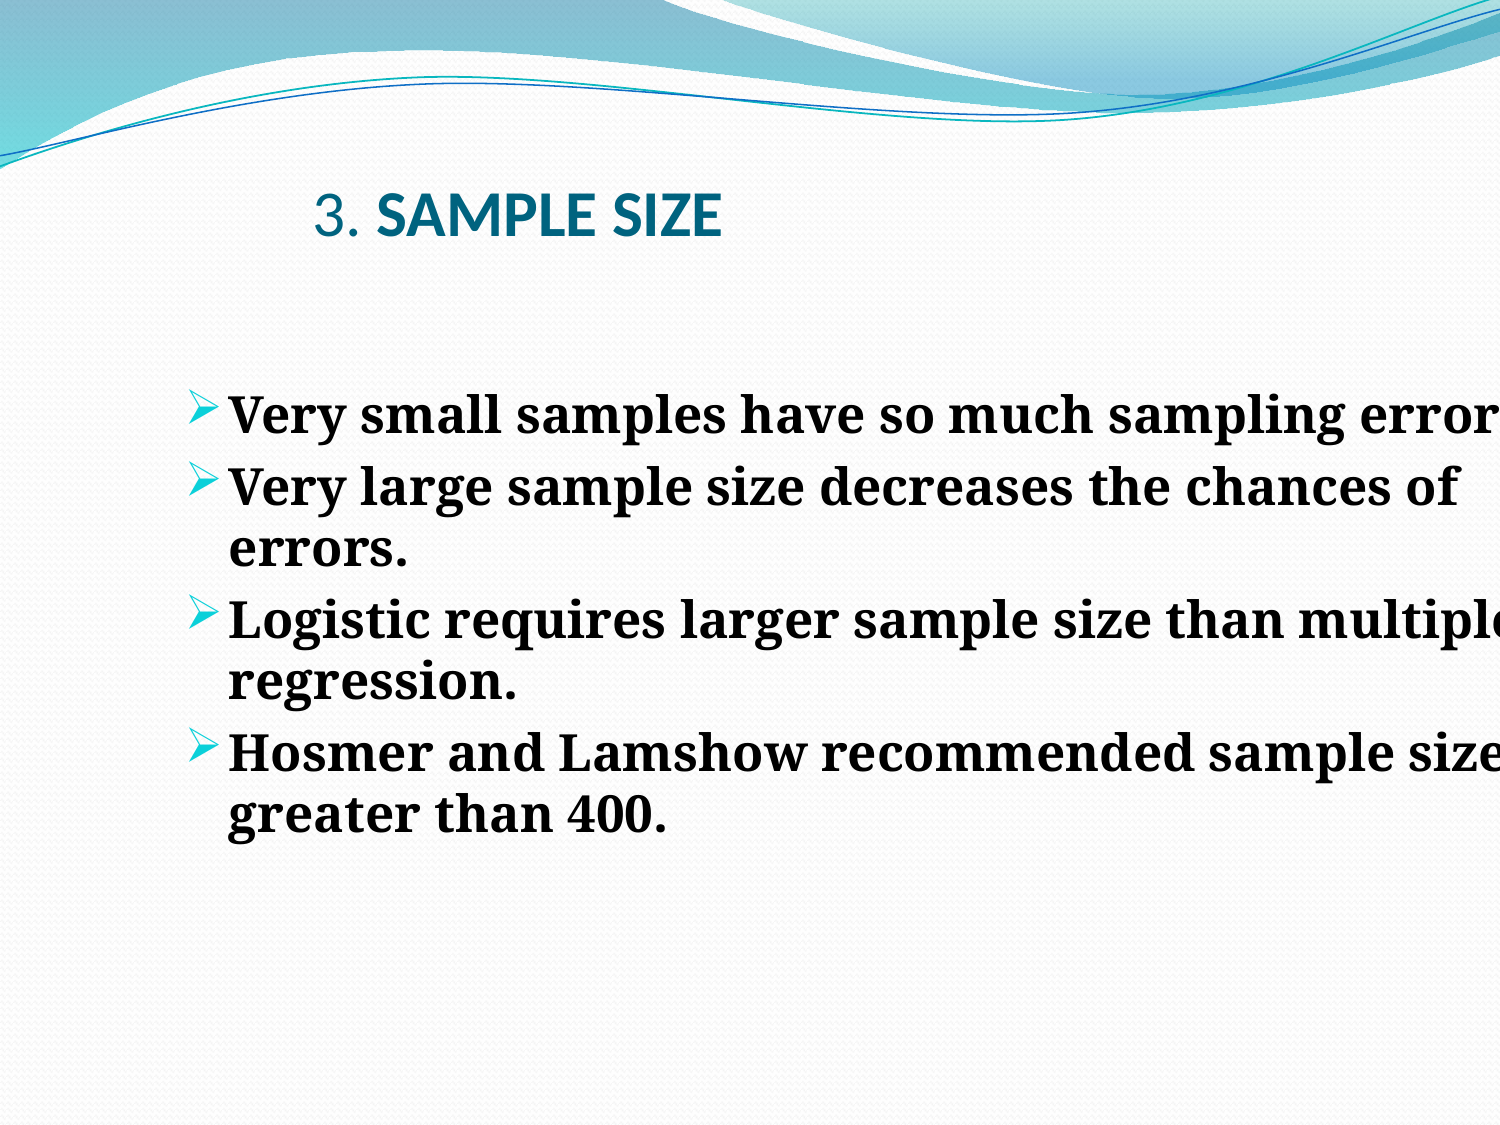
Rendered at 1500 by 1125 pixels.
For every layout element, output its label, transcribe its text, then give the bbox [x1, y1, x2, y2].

list Very small samples have so much sampling errors. Very large sample size decreases the chances of errors. Logistic requires larger sample size than multiple regression. Hosmer and Lamshow recommended sample size greater than 400. [150, 375, 1500, 858]
title 3. SAMPLE SIZE [312, 162, 1150, 330]
